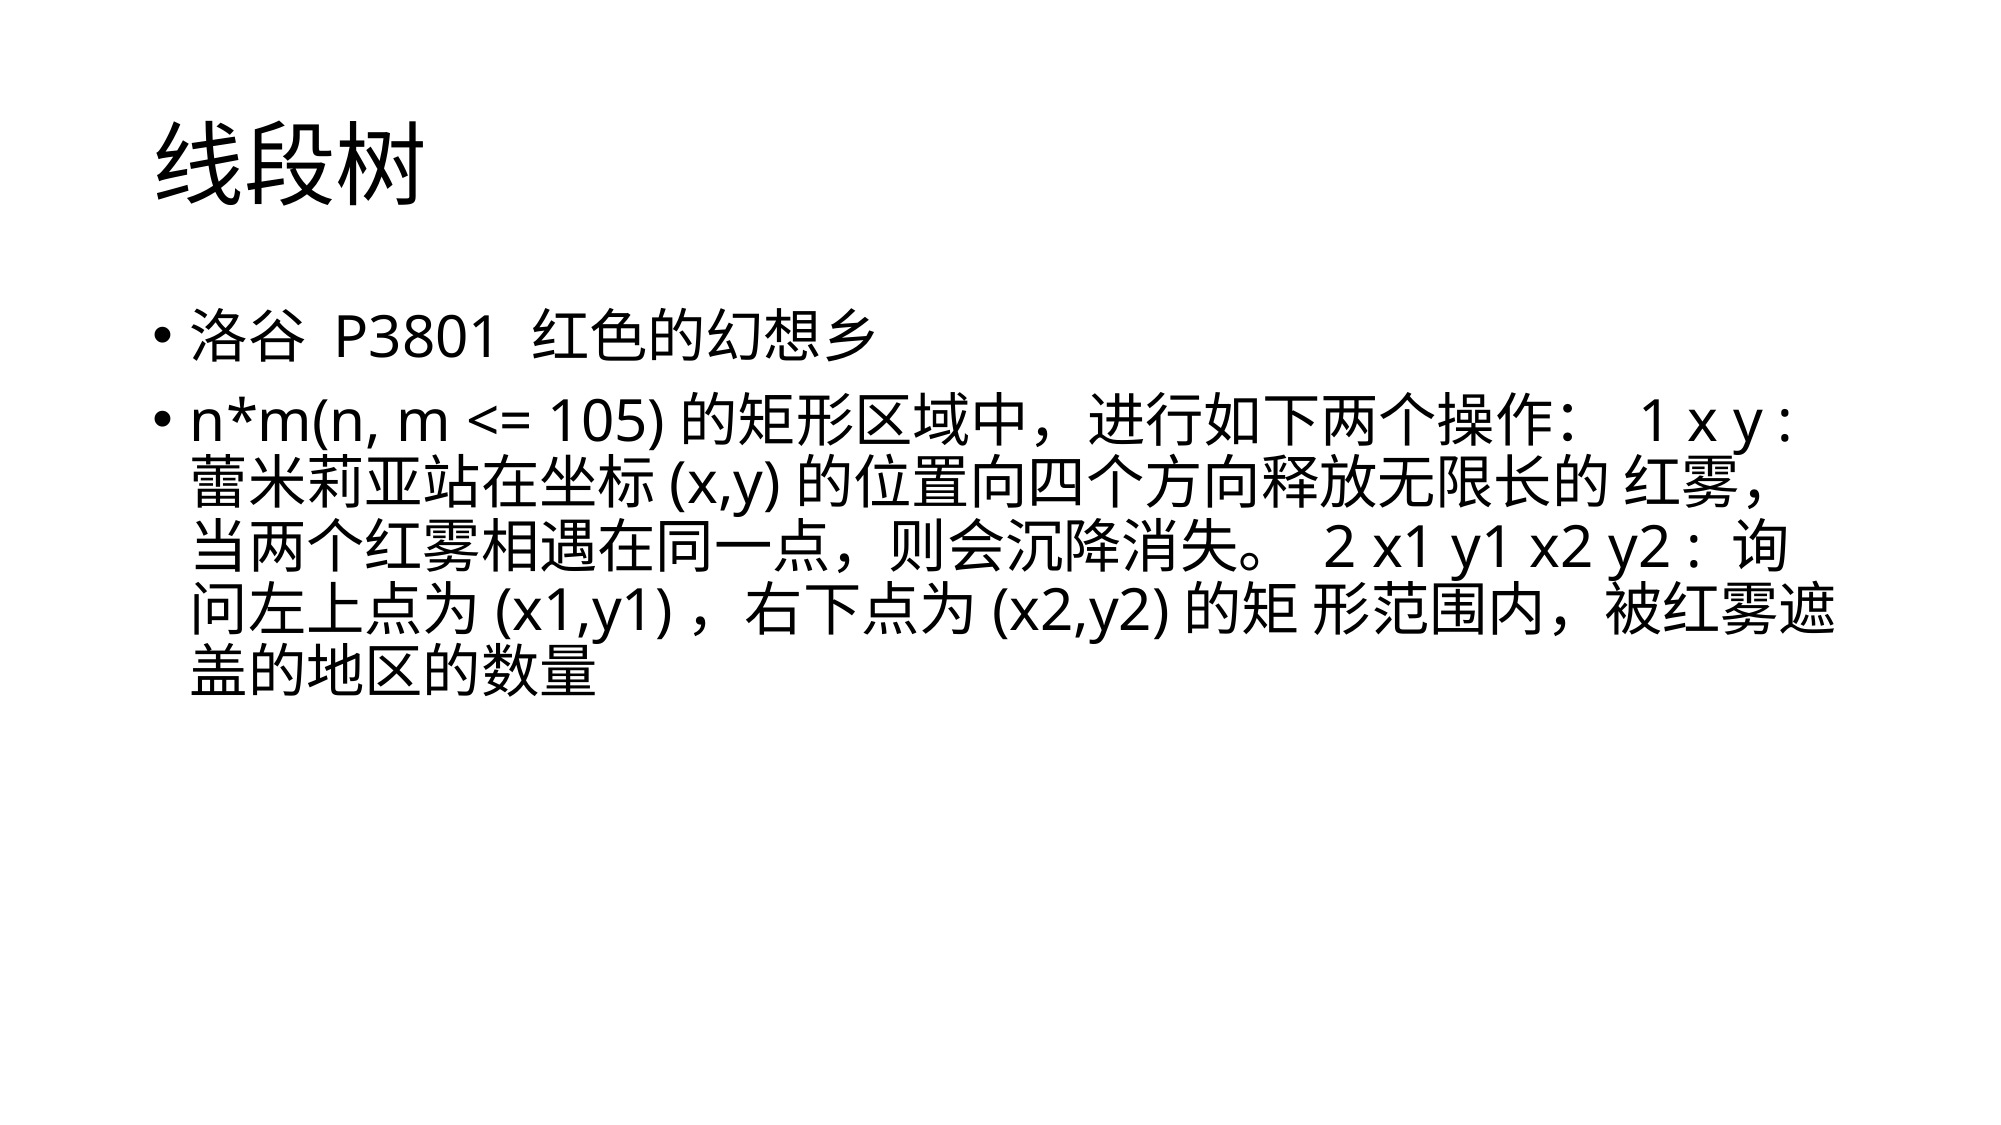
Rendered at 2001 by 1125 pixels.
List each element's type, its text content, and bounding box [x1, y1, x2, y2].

title 线段树 [137, 59, 1863, 278]
list 洛⾕ P3801 红⾊的幻想乡 n*m(n, m <= 105)的矩形区域中，进⾏如下两个操作： 1 x y : 蕾⽶莉亚站在坐标(x,y)的位置向四个⽅向释放⽆限⻓的 红雾，当两个红雾相遇在同⼀点，则会沉降消失。 2 x1 y1 x2 y2 : 询问左上点为(x1,y1)，右下点为(x2,y2)的矩 形范围内，被红雾遮盖的地区的数量 [137, 299, 1863, 1014]
